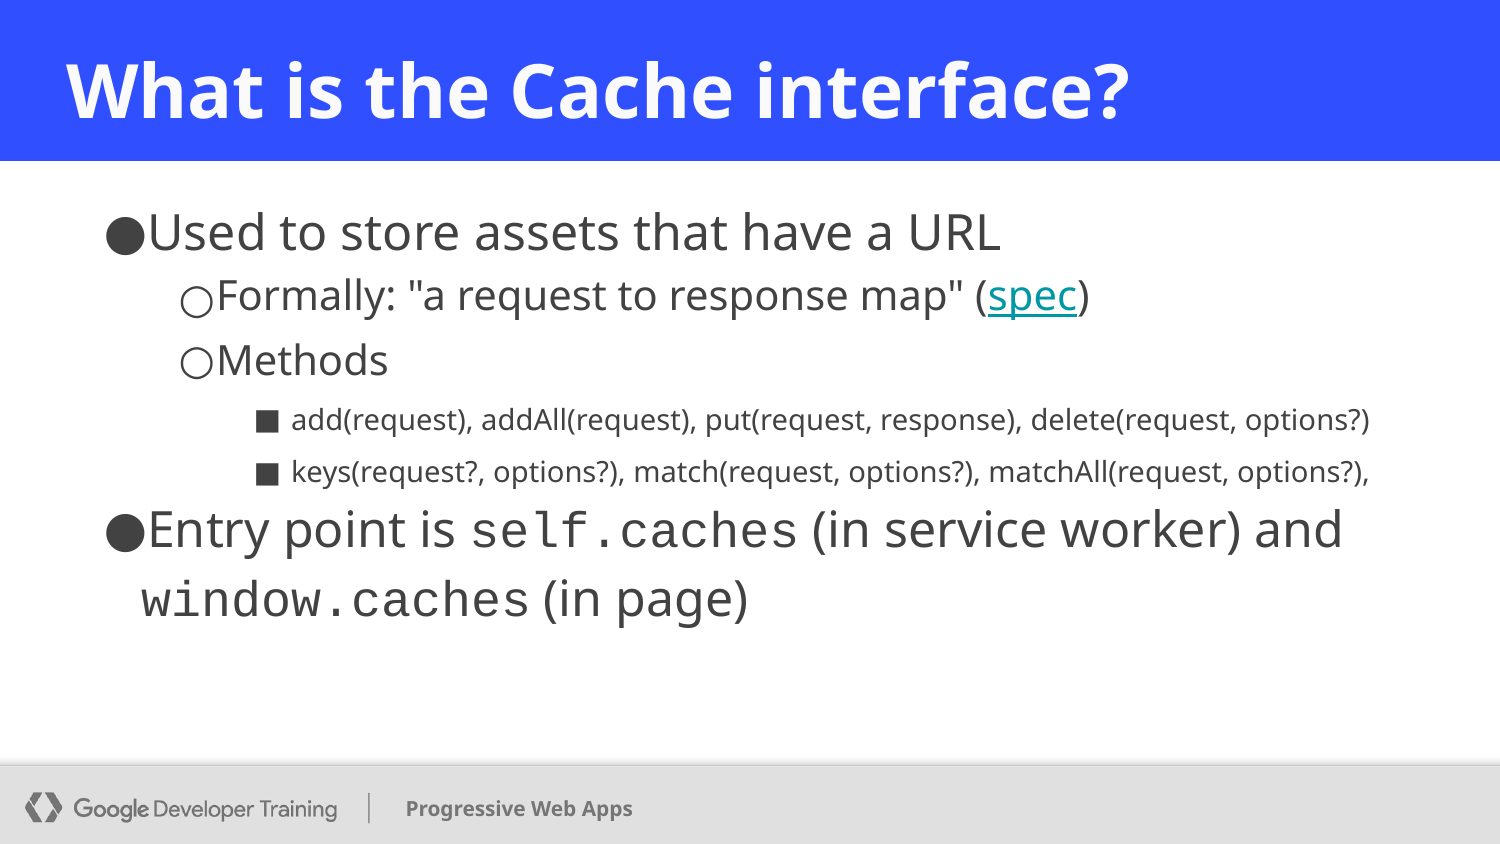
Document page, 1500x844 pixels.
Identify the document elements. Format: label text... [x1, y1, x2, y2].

list Used to store assets that have a URL Formally: "a request to response map" (spec) Methods add(request), addAll(request), put(request, response), delete(request, options?) keys(request?, options?), match(request, options?), matchAll(request, options?), Entry point is self.caches (in service worker) and window.caches (in page) [51, 176, 1449, 737]
title What is the Cache interface? [51, 28, 1449, 122]
picture [0, 161, 1500, 844]
